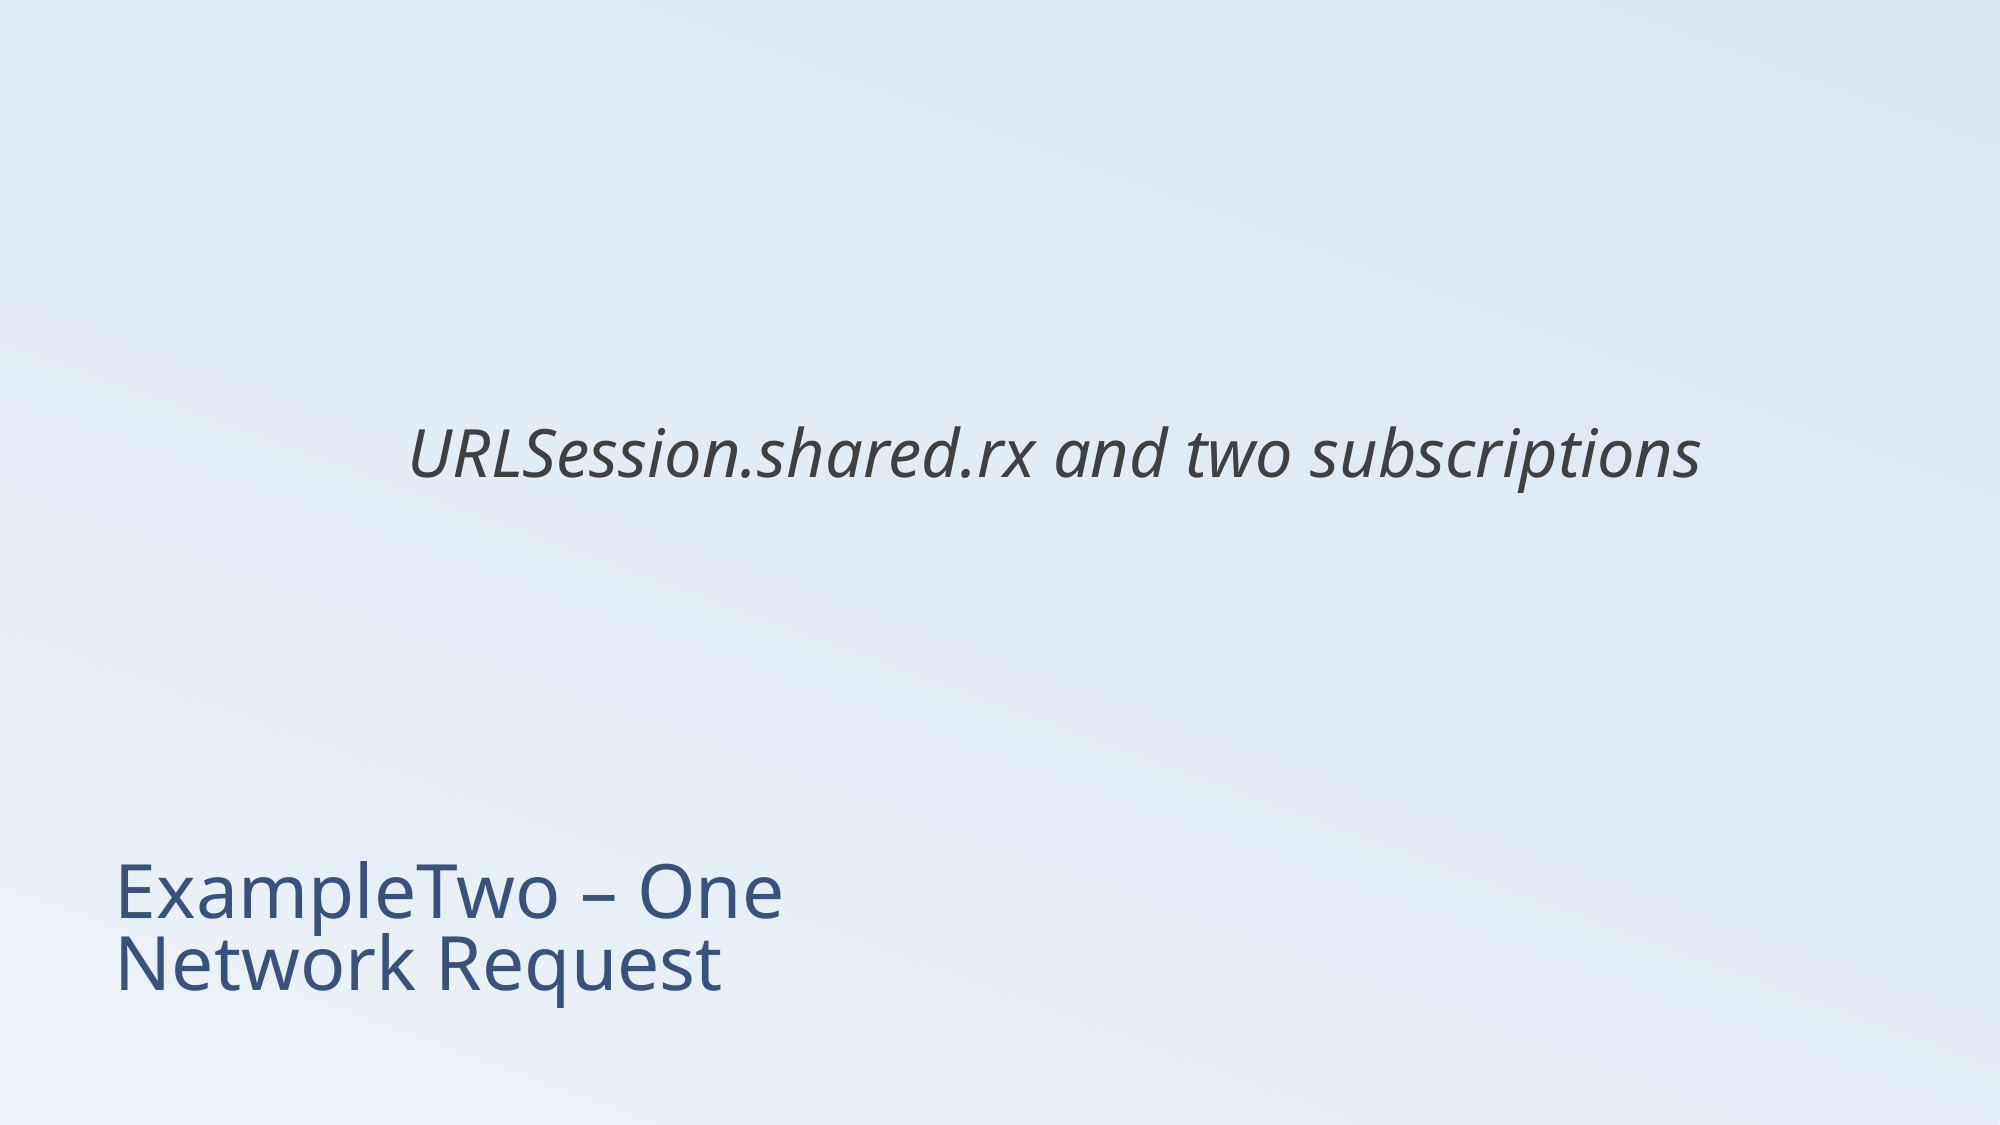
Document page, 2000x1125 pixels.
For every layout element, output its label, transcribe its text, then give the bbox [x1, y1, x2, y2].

list URLSession.shared.rx and two subscriptions [212, 112, 1900, 800]
title ExampleTwo – One Network Request [99, 837, 1900, 1013]
